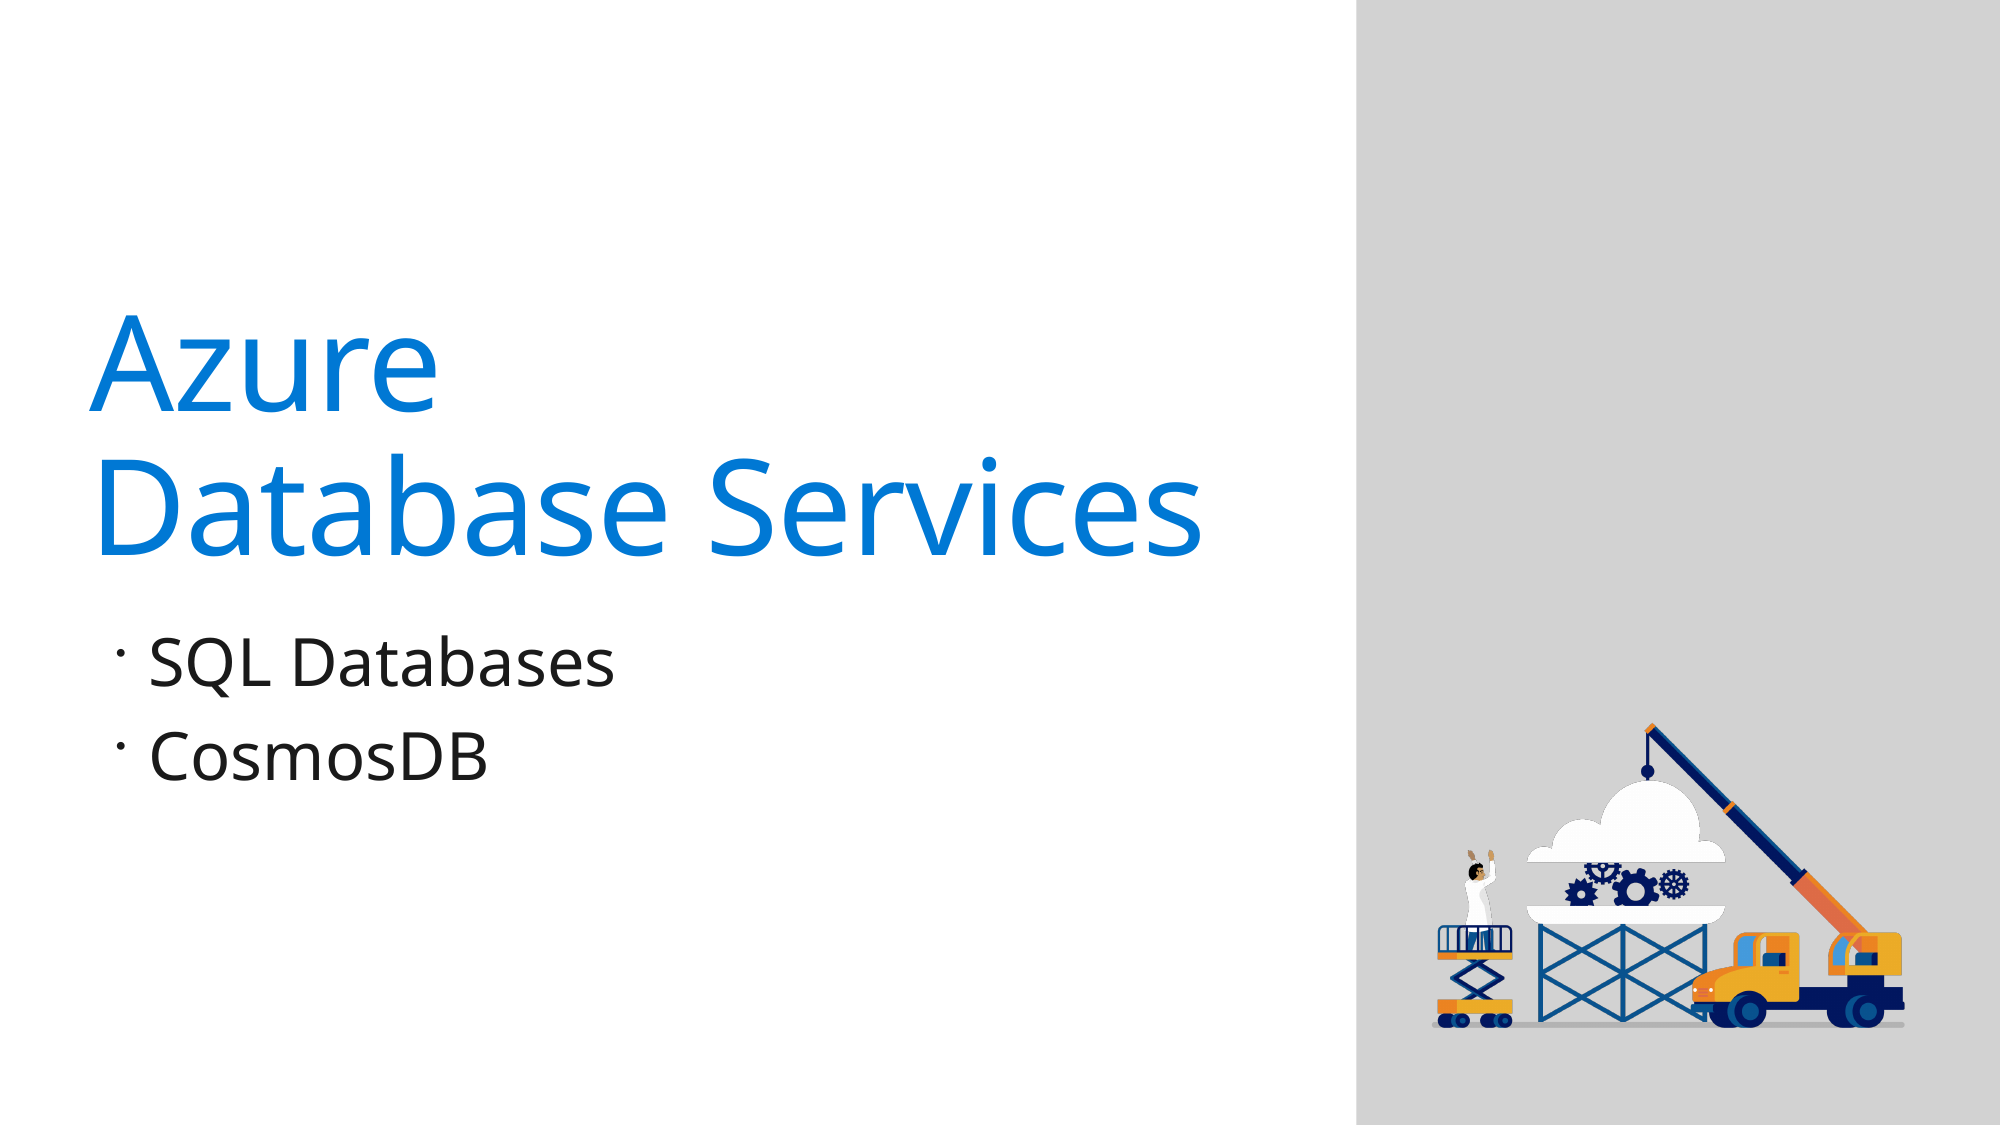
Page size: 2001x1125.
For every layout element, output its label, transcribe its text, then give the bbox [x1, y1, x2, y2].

text_box [0, 0, 1357, 1125]
picture [1430, 722, 1905, 1029]
title Azure Database Services [89, 293, 1285, 585]
text_box SQL Databases CosmosDB [96, 612, 1285, 831]
